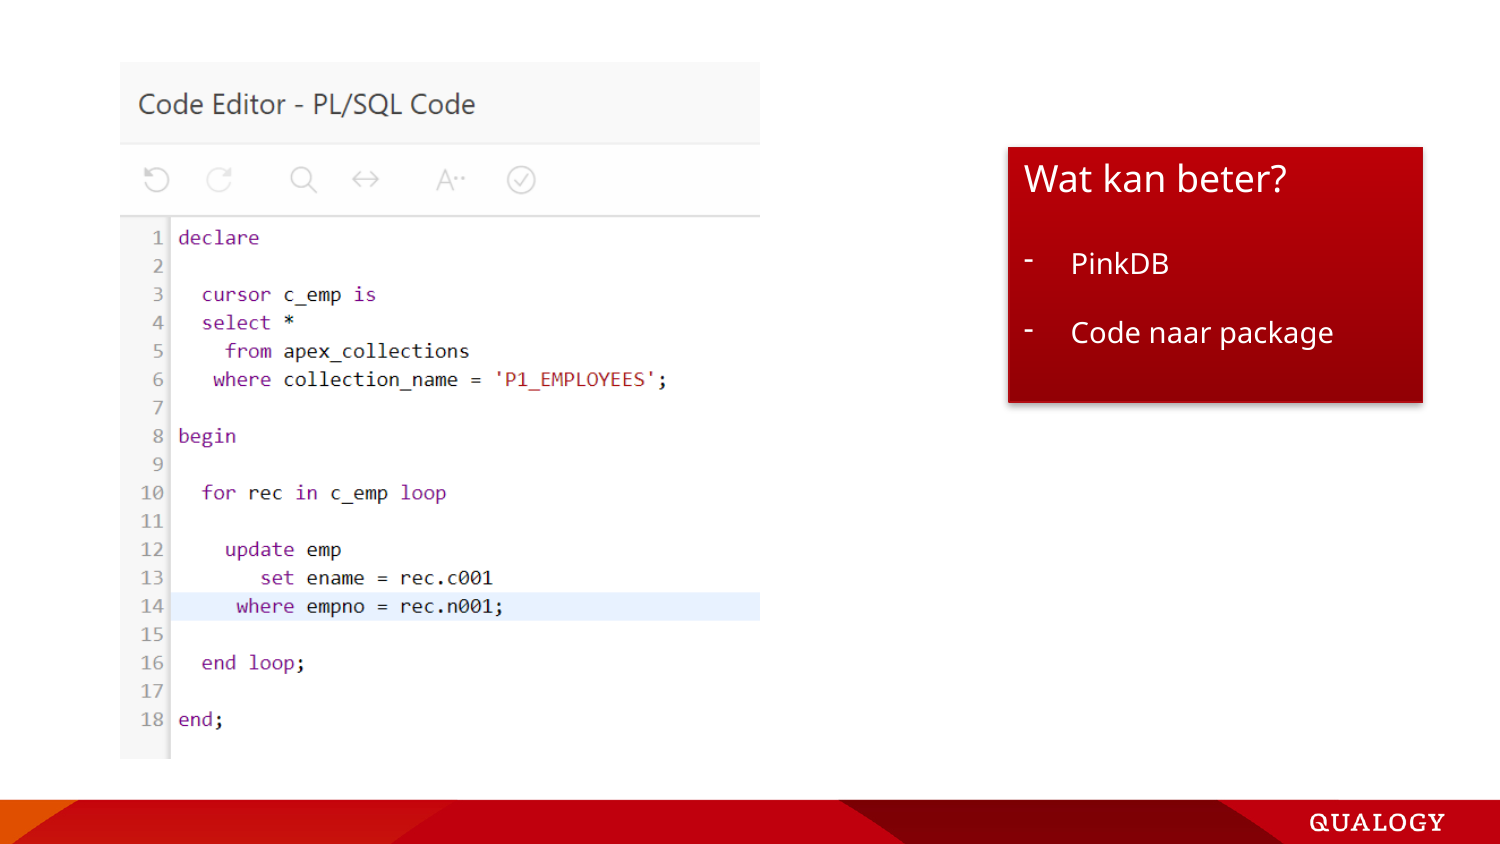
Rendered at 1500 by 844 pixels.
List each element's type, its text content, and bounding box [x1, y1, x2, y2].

text_box Wat kan beter? PinkDB Code naar package [1008, 147, 1423, 403]
picture [0, 0, 1500, 844]
